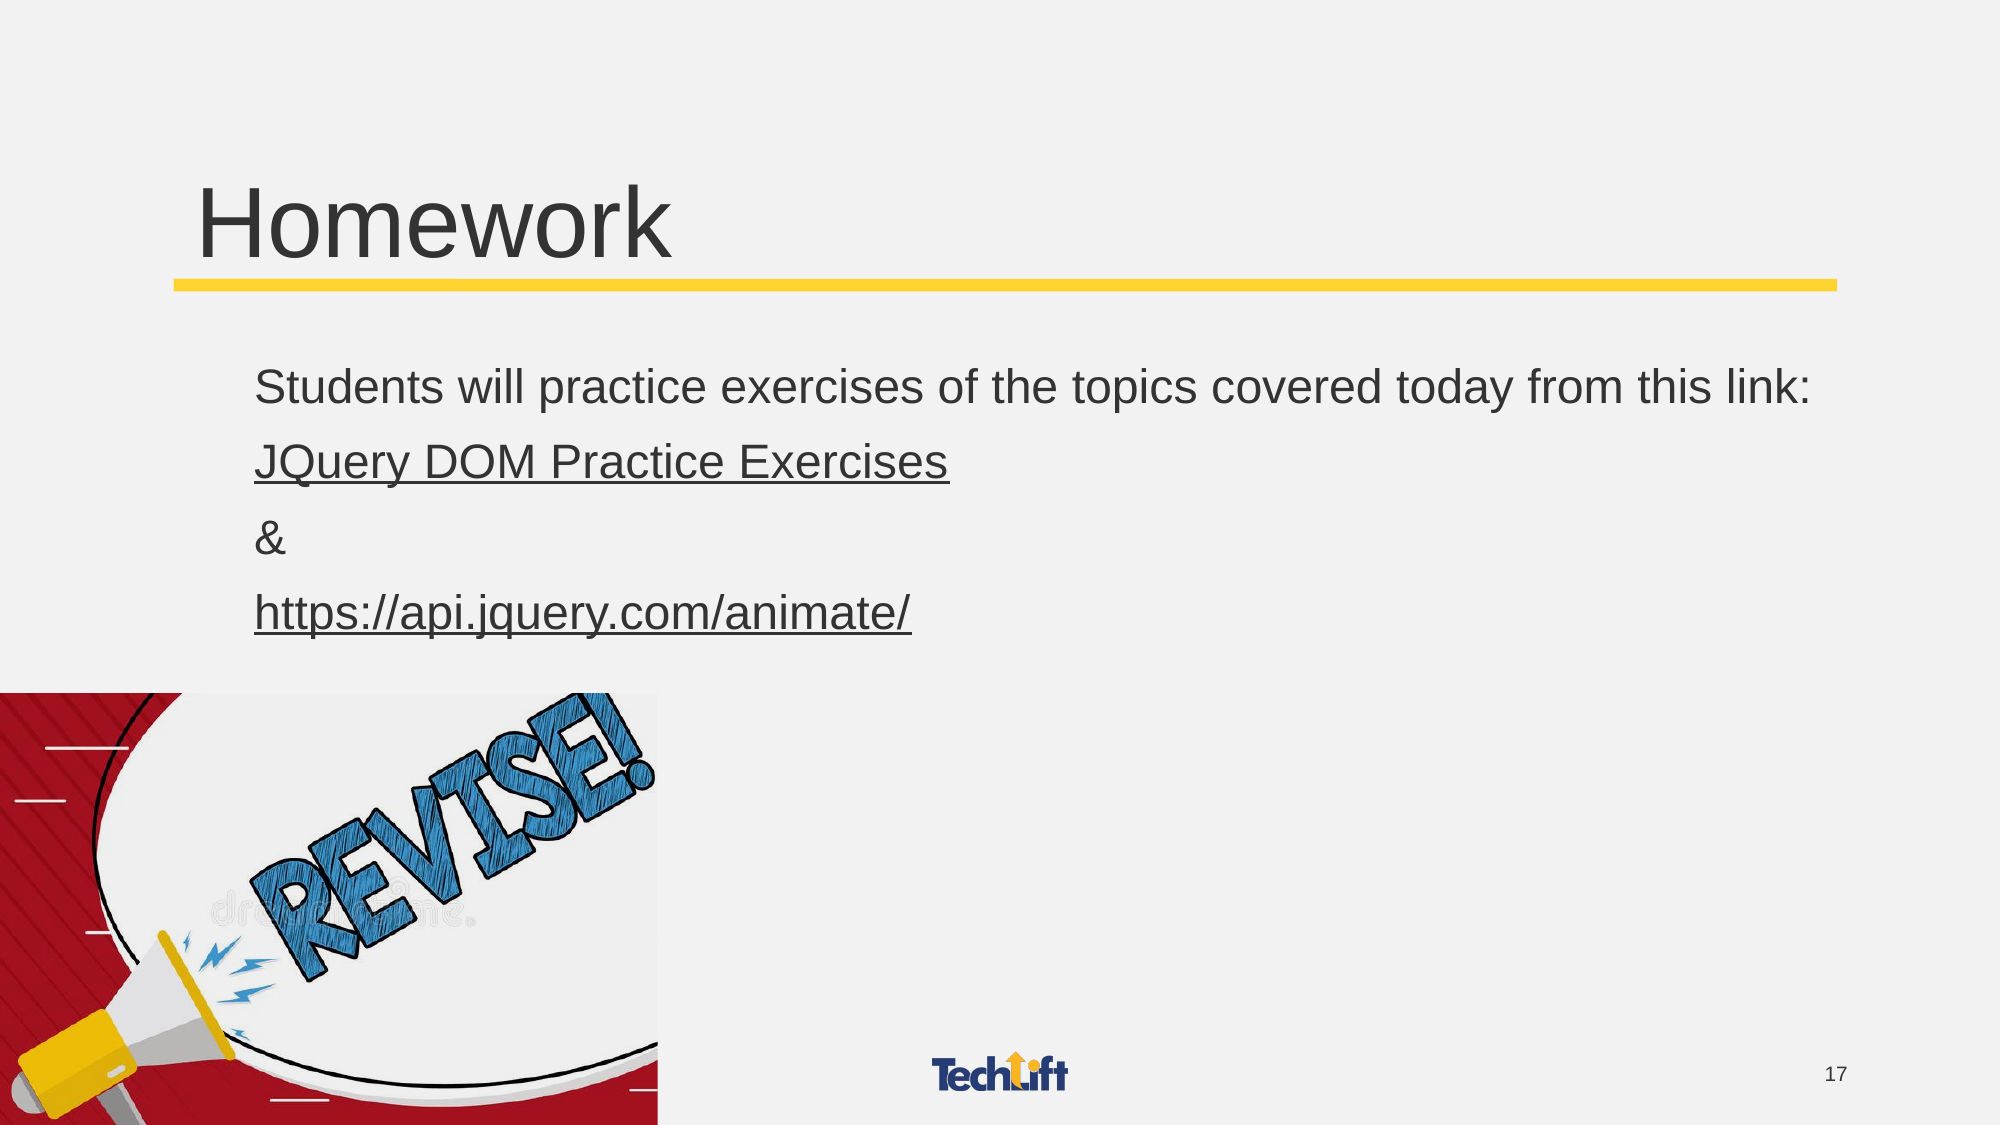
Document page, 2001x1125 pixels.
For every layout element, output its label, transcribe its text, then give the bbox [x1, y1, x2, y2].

picture [932, 1051, 1068, 1091]
picture [0, 693, 658, 1125]
title Homework [180, 47, 1830, 285]
list Students will practice exercises of the topics covered today from this link: JQuery DOM Practice Exercises & https://api.jquery.com/animate/ [254, 354, 1830, 694]
slide_number ‹#› [1412, 1042, 1863, 1103]
